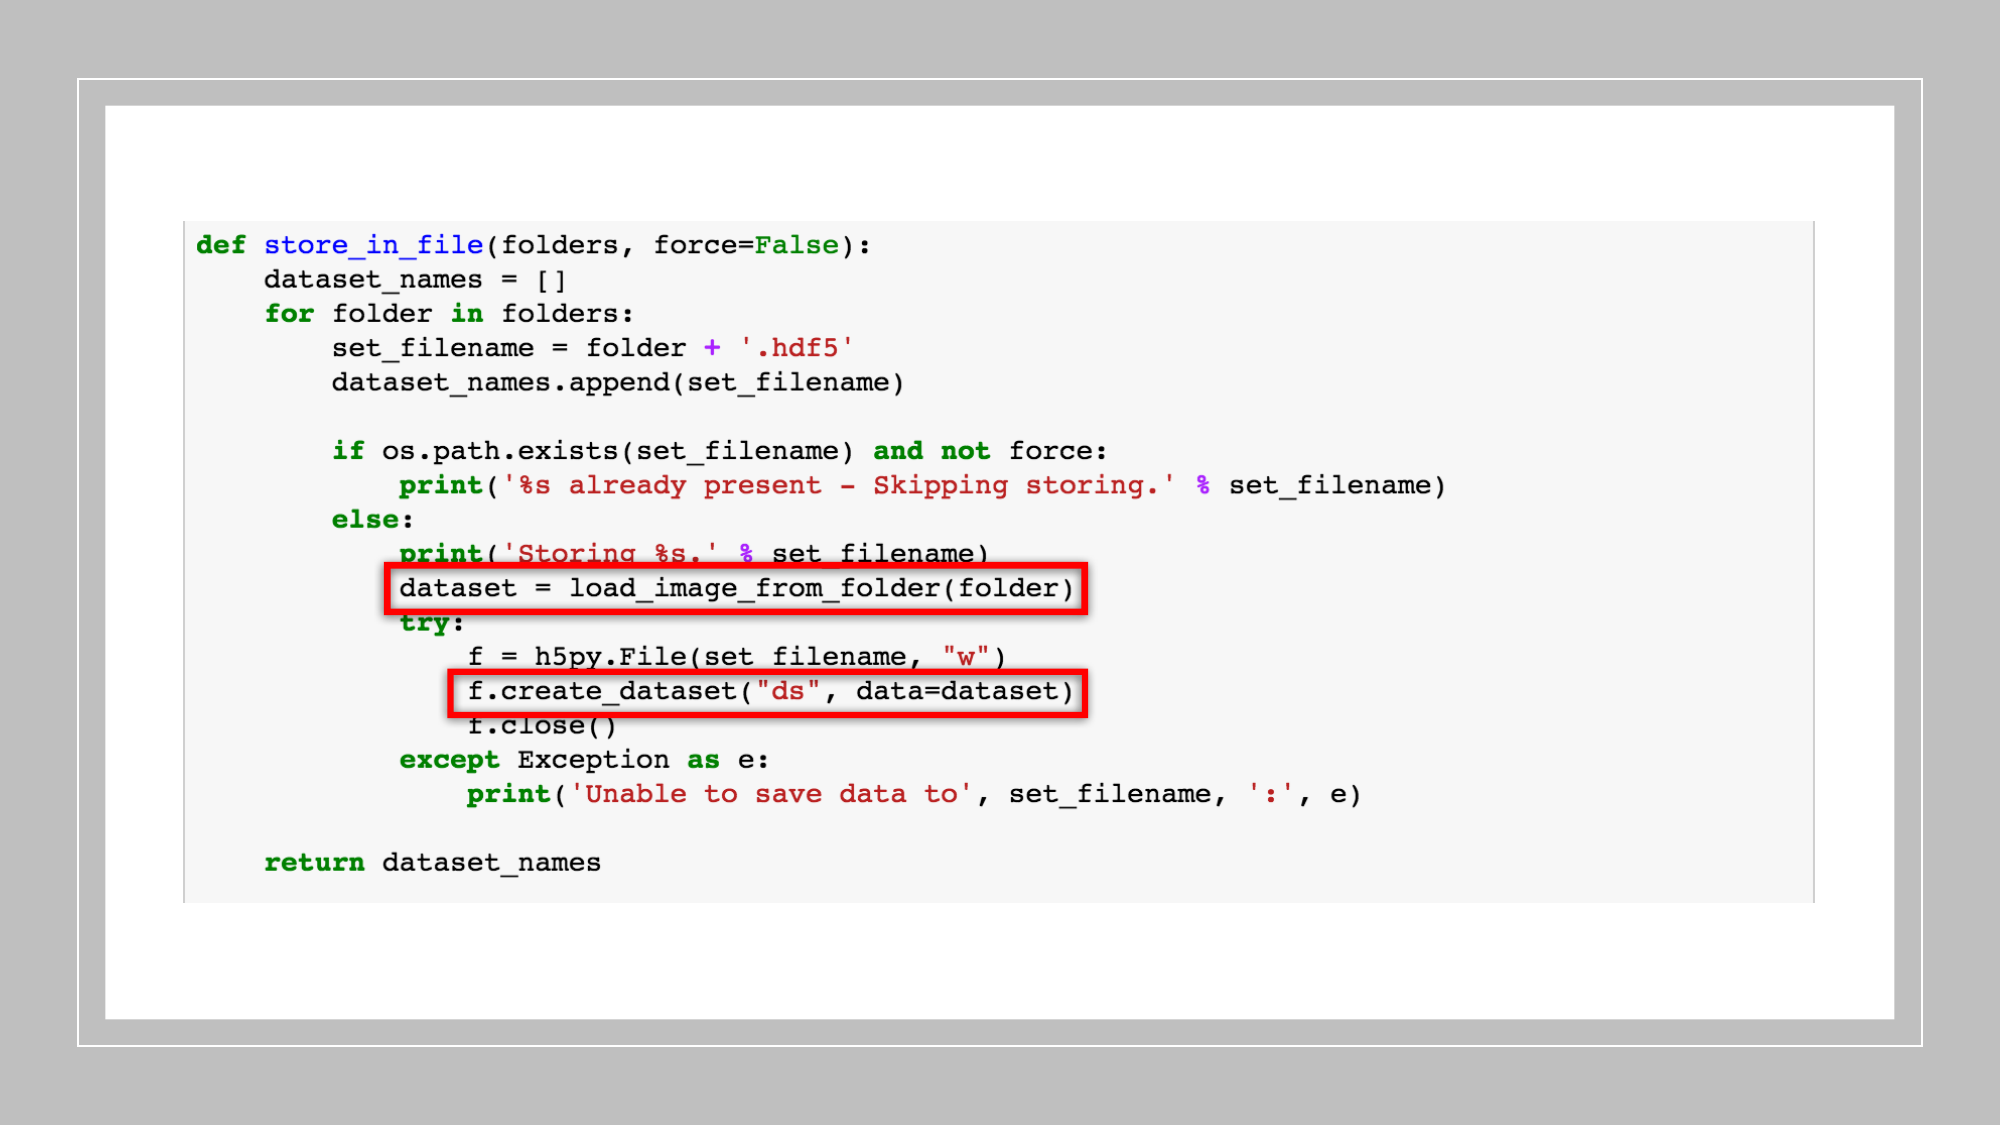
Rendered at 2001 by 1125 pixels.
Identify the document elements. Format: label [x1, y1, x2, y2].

text_box [0, 0, 2000, 1125]
picture [183, 221, 1817, 903]
text_box [104, 104, 1895, 1020]
text_box [77, 78, 1923, 1047]
